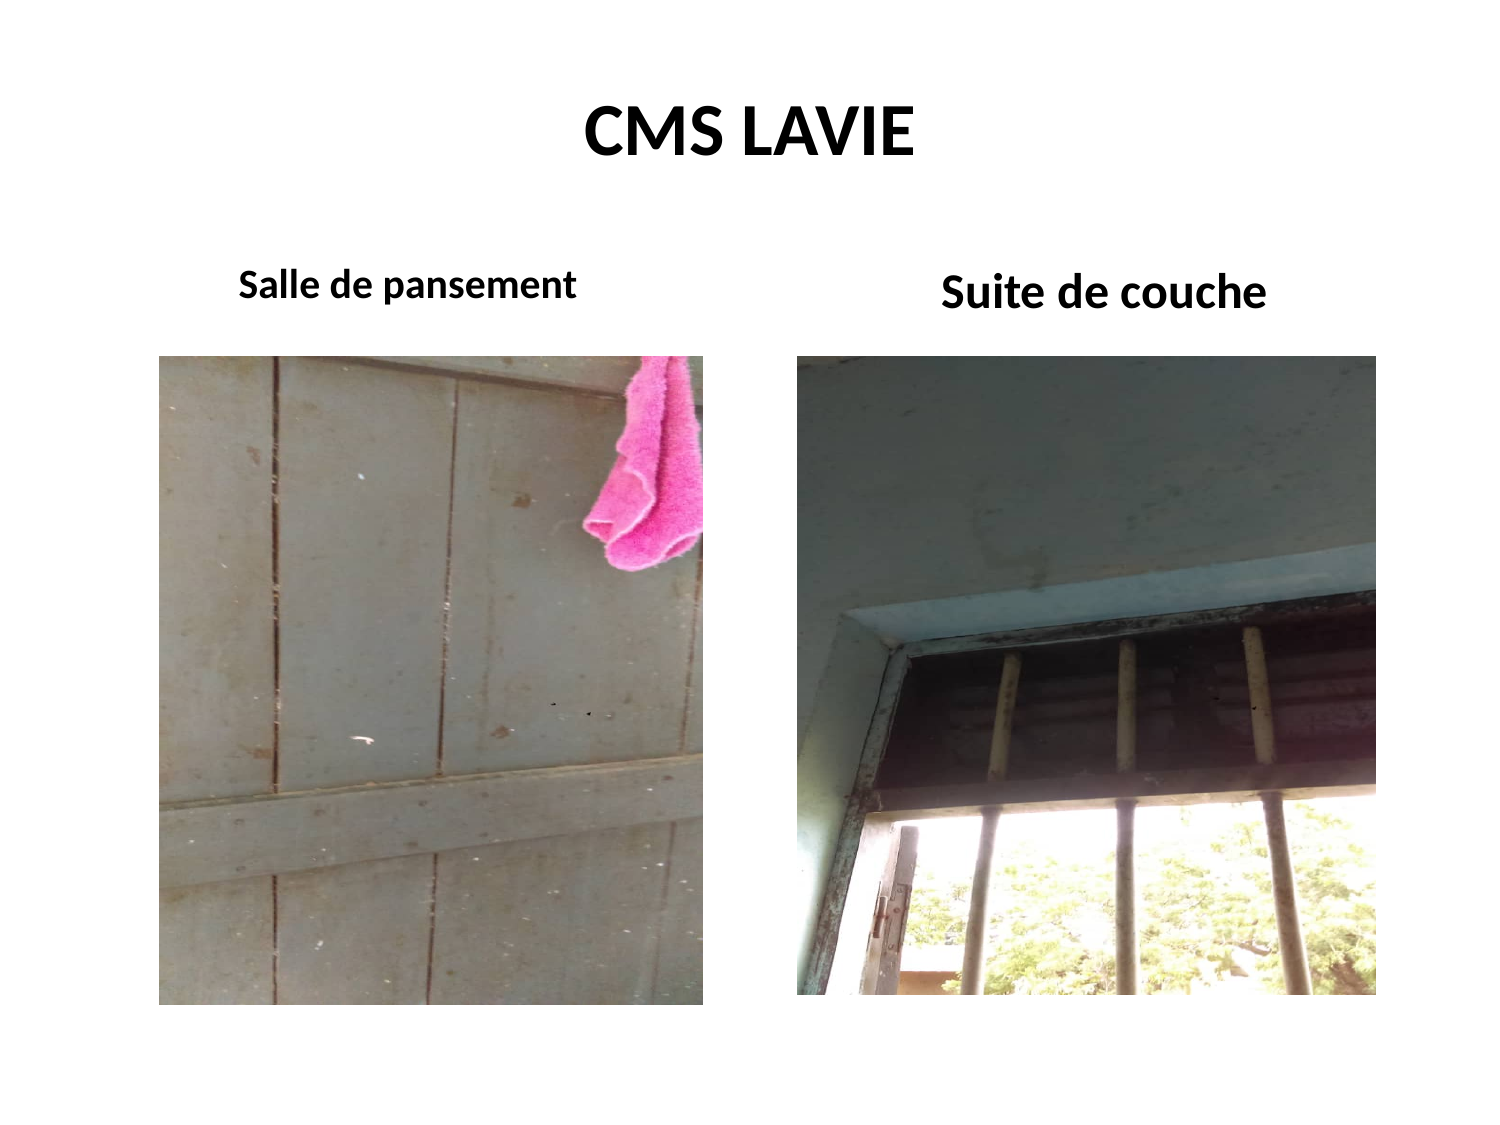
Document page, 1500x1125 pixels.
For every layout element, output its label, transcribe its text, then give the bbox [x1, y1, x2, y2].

list Suite de couche [773, 243, 1437, 327]
list Salle de pansement [76, 231, 740, 315]
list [159, 356, 703, 1006]
title CMS LAVIE [75, 66, 1425, 185]
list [796, 356, 1377, 995]
